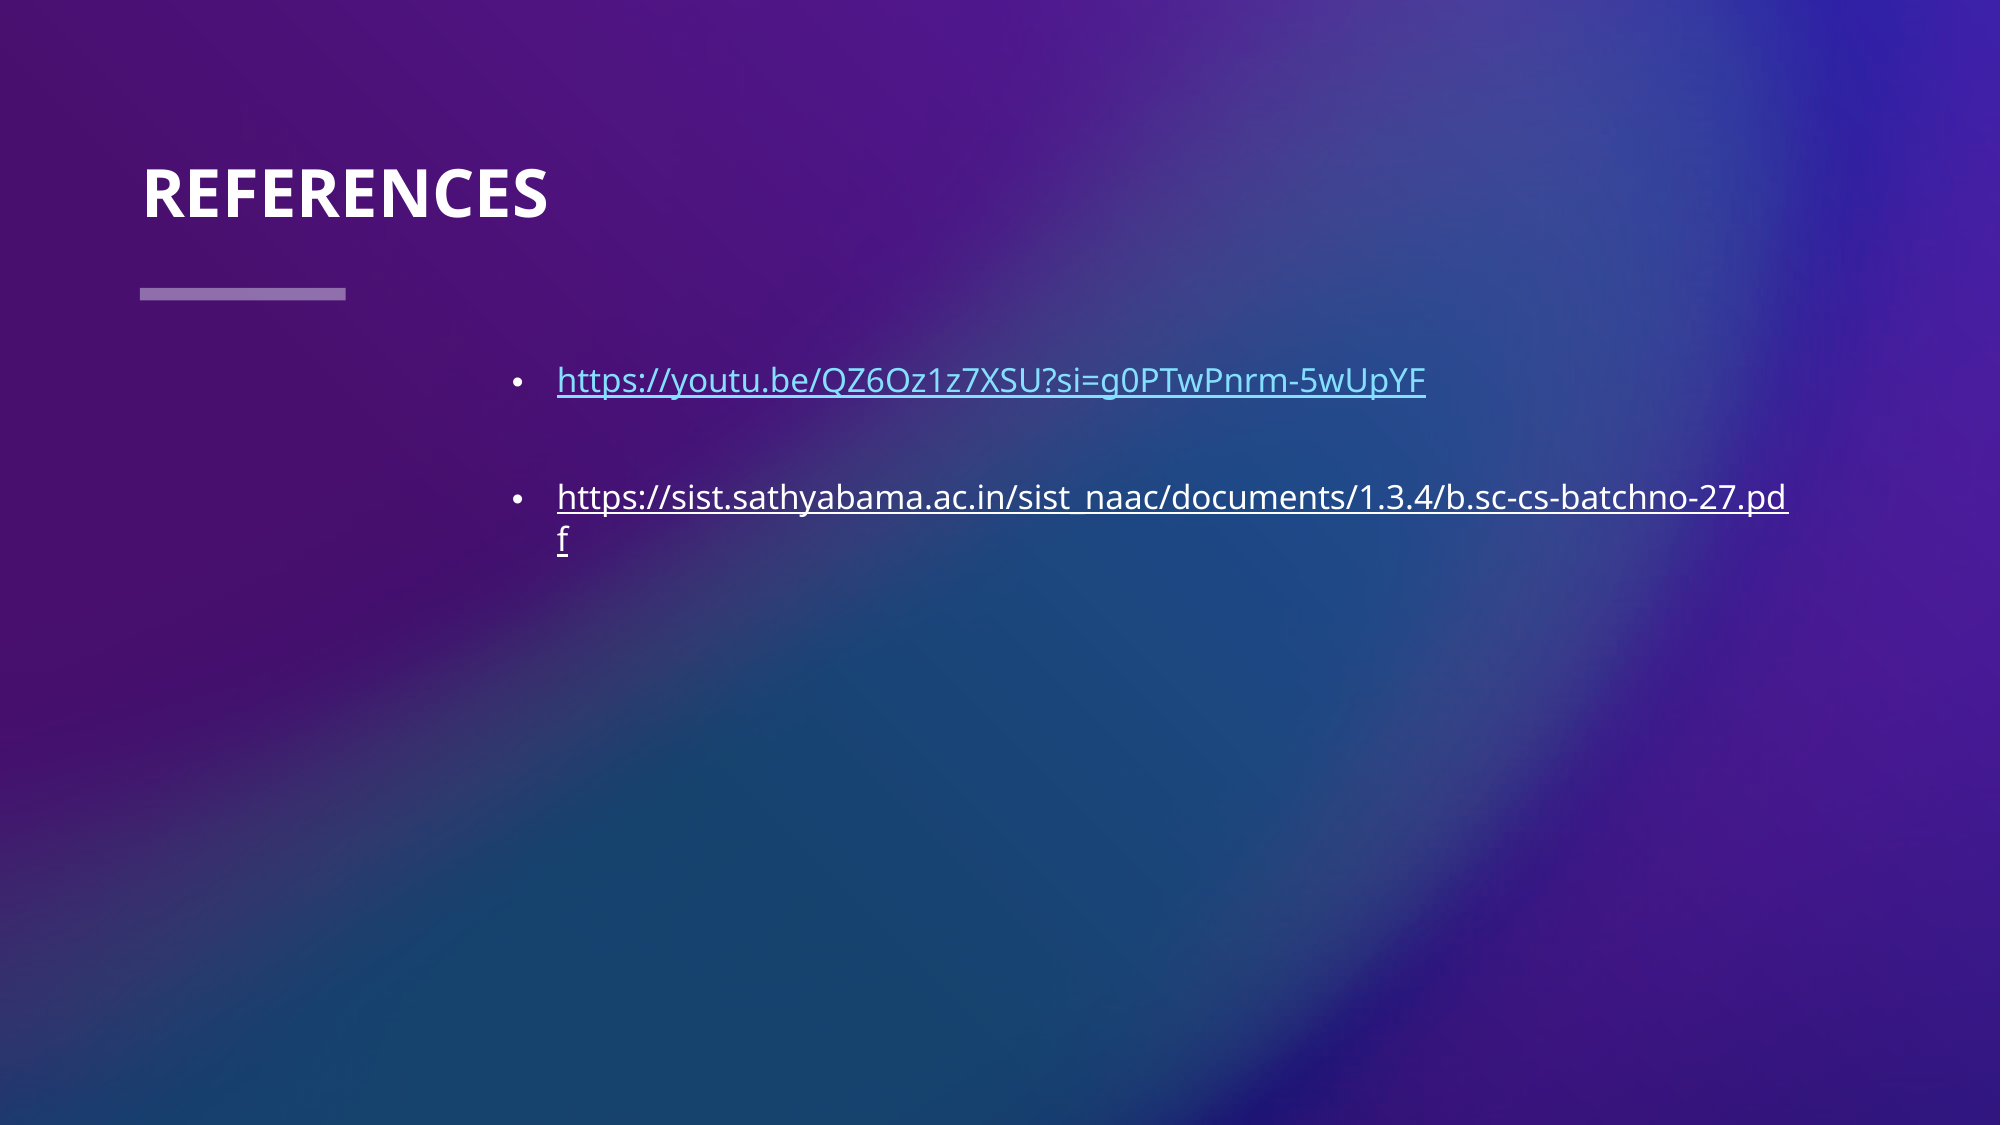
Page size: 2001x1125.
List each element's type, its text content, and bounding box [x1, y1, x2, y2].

title References [125, 35, 736, 240]
list https://youtu.be/QZ6Oz1z7XSU?si=g0PTwPnrm-5wUpYF https://sist.sathyabama.ac.in/sist_naac/documents/1.3.4/b.sc-cs-batchno-27.pdf [496, 342, 1815, 1015]
